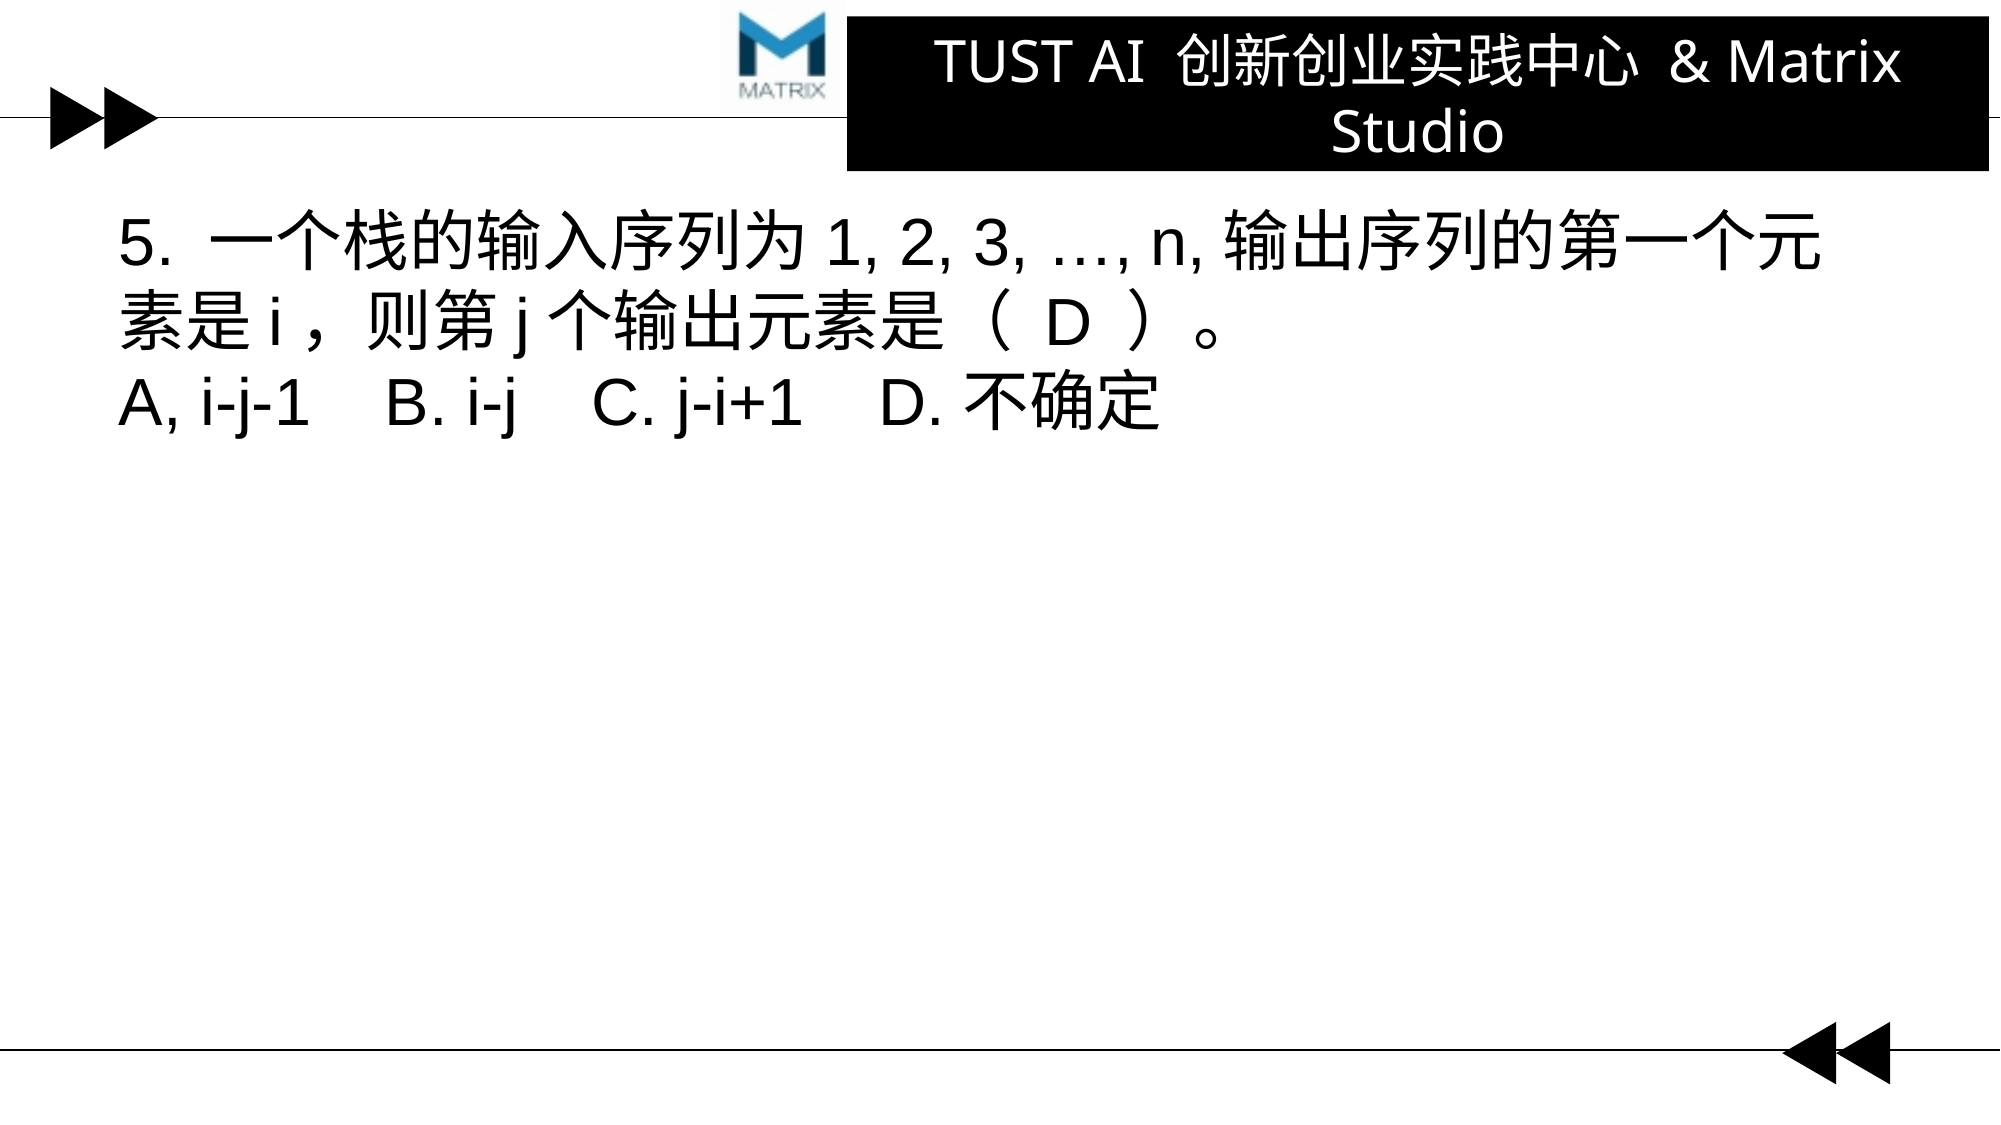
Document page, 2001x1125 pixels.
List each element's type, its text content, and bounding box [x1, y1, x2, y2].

picture [720, 0, 846, 113]
text_box TUST AI 创新创业实践中心 & Matrix Studio [847, 150, 1989, 172]
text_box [0, 86, 2000, 150]
text_box TUST AI 创新创业实践中心 & Matrix Studio [847, 16, 1989, 86]
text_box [0, 1021, 2000, 1085]
text_box 5. 一个栈的输入序列为1, 2, 3, …, n,输出序列的第一个元素是i，则第j个输出元素是（ D ）。 A, i-j-1 B. i-j C. j-i+1 D.不确定 [104, 191, 1891, 446]
